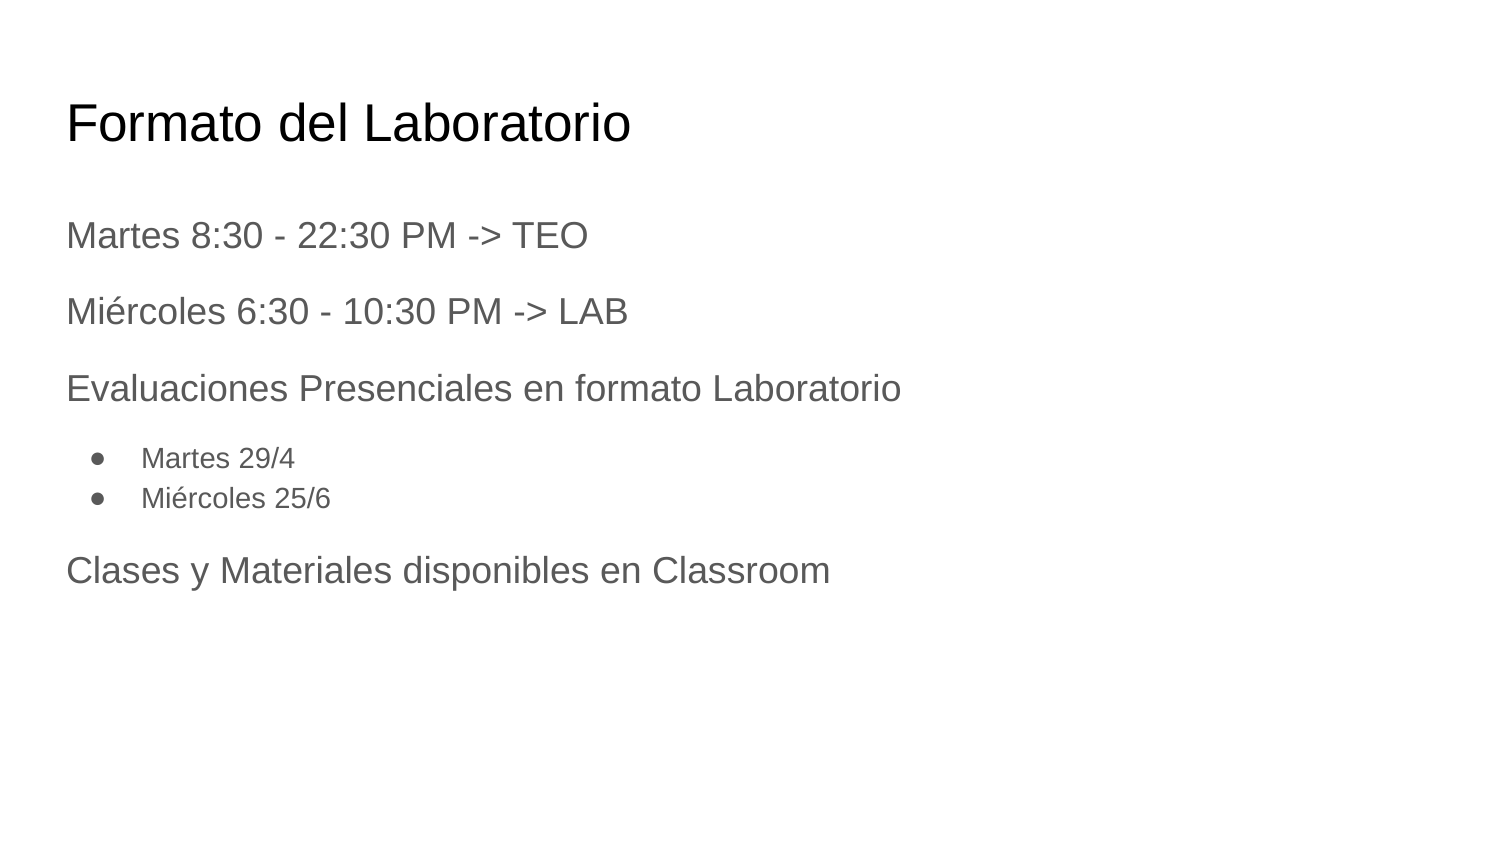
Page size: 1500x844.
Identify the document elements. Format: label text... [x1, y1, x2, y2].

title Formato del Laboratorio [51, 72, 1449, 167]
list Martes 8:30 - 22:30 PM -> TEO Miércoles 6:30 - 10:30 PM -> LAB Evaluaciones Presenciales en formato Laboratorio Martes 29/4 Miércoles 25/6 Clases y Materiales disponibles en Classroom [51, 189, 1449, 750]
